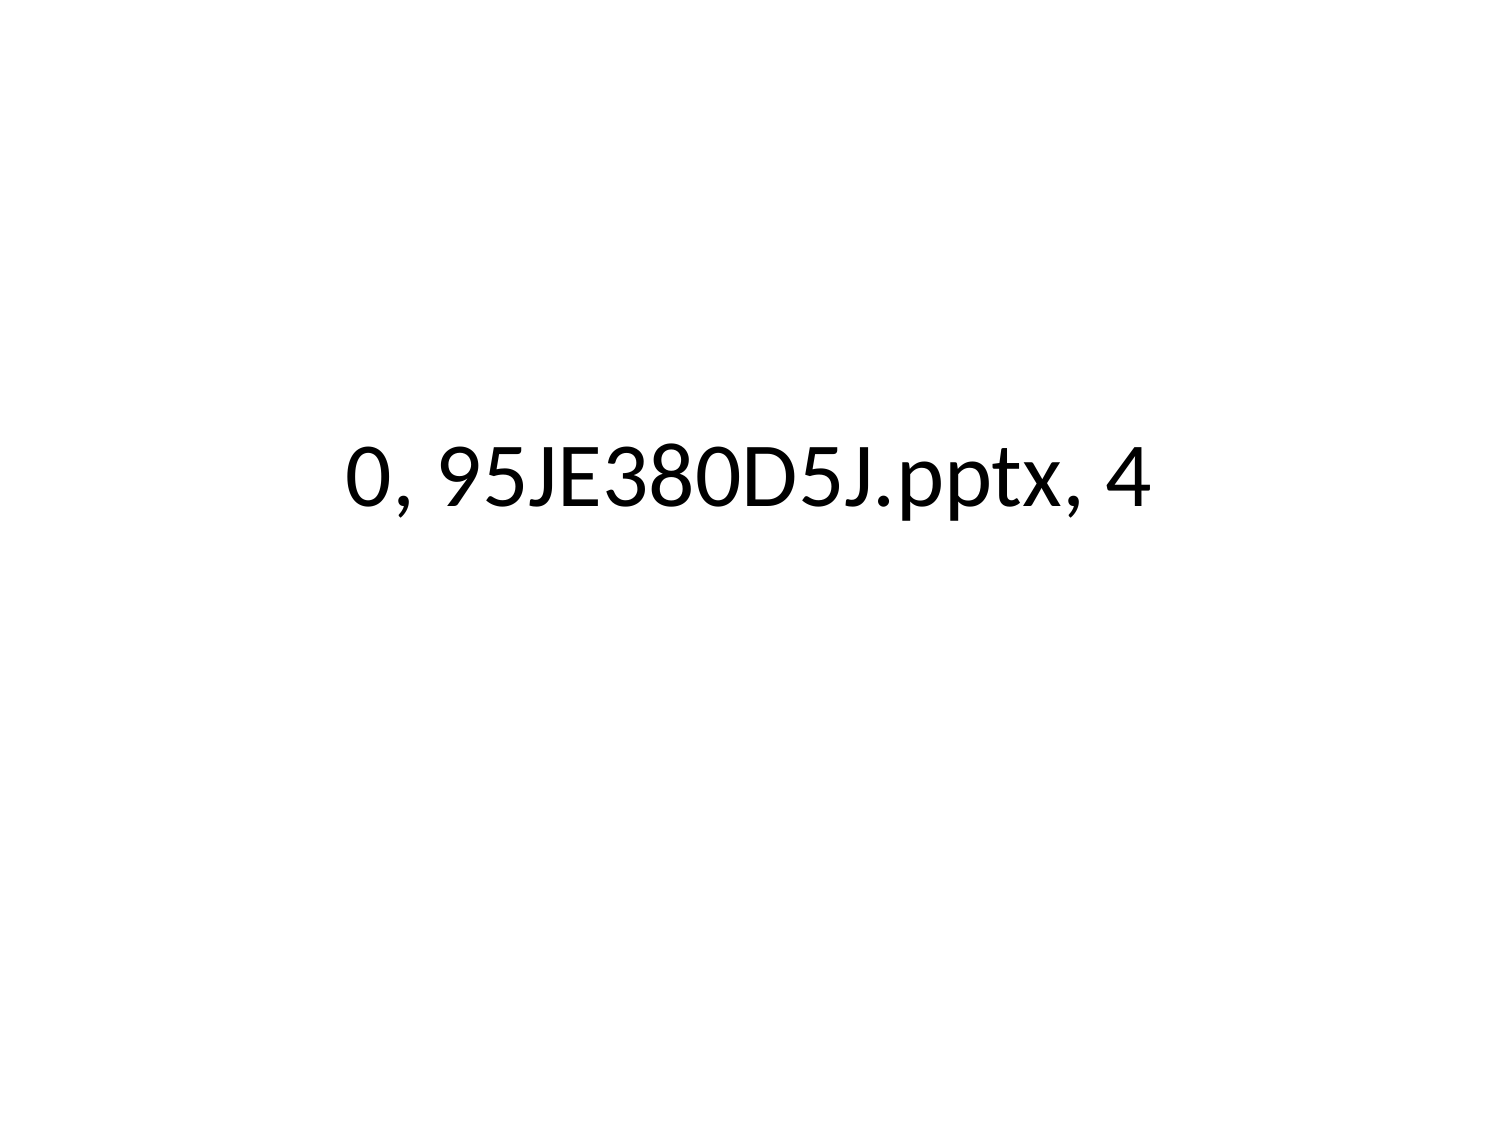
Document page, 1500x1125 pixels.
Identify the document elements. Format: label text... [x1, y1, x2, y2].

title 0, 95JE380D5J.pptx, 4 [112, 349, 1388, 591]
